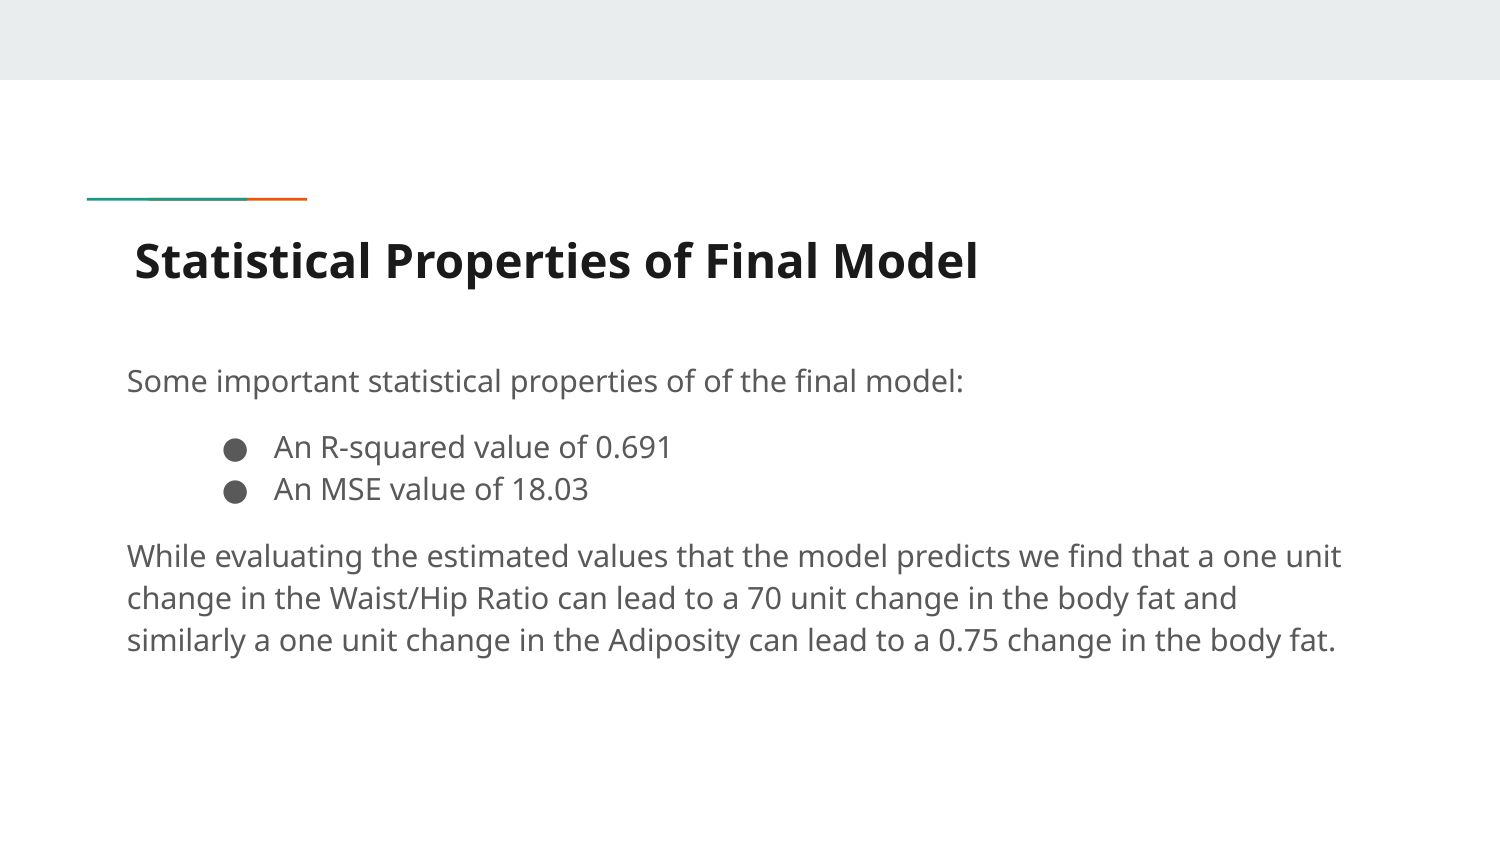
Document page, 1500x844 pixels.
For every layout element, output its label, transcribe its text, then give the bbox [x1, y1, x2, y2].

list Some important statistical properties of of the final model: An R-squared value of 0.691 An MSE value of 18.03 While evaluating the estimated values that the model predicts we find that a one unit change in the Waist/Hip Ratio can lead to a 70 unit change in the body fat and similarly a one unit change in the Adiposity can lead to a 0.75 change in the body fat. [111, 341, 1374, 712]
title Statistical Properties of Final Model [119, 216, 1381, 305]
